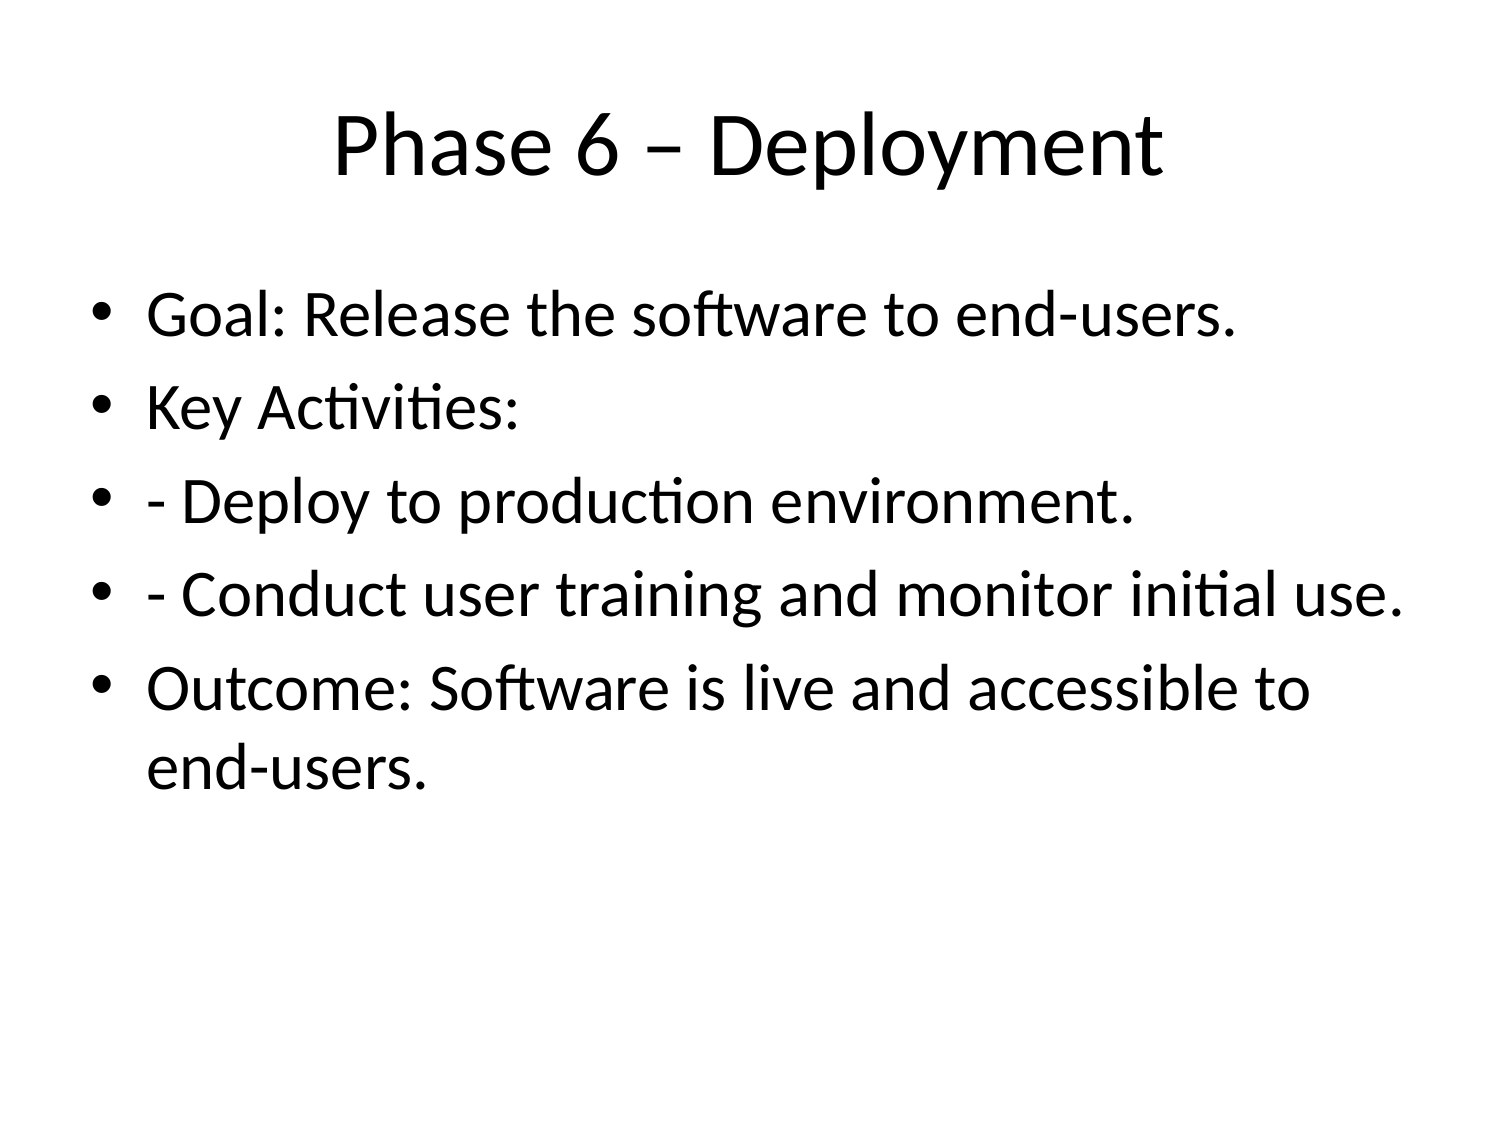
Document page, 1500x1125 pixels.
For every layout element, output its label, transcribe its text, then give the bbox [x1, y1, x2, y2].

title Phase 6 – Deployment [75, 45, 1425, 233]
list Goal: Release the software to end-users. Key Activities: - Deploy to production environment. - Conduct user training and monitor initial use. Outcome: Software is live and accessible to end-users. [75, 262, 1425, 1005]
